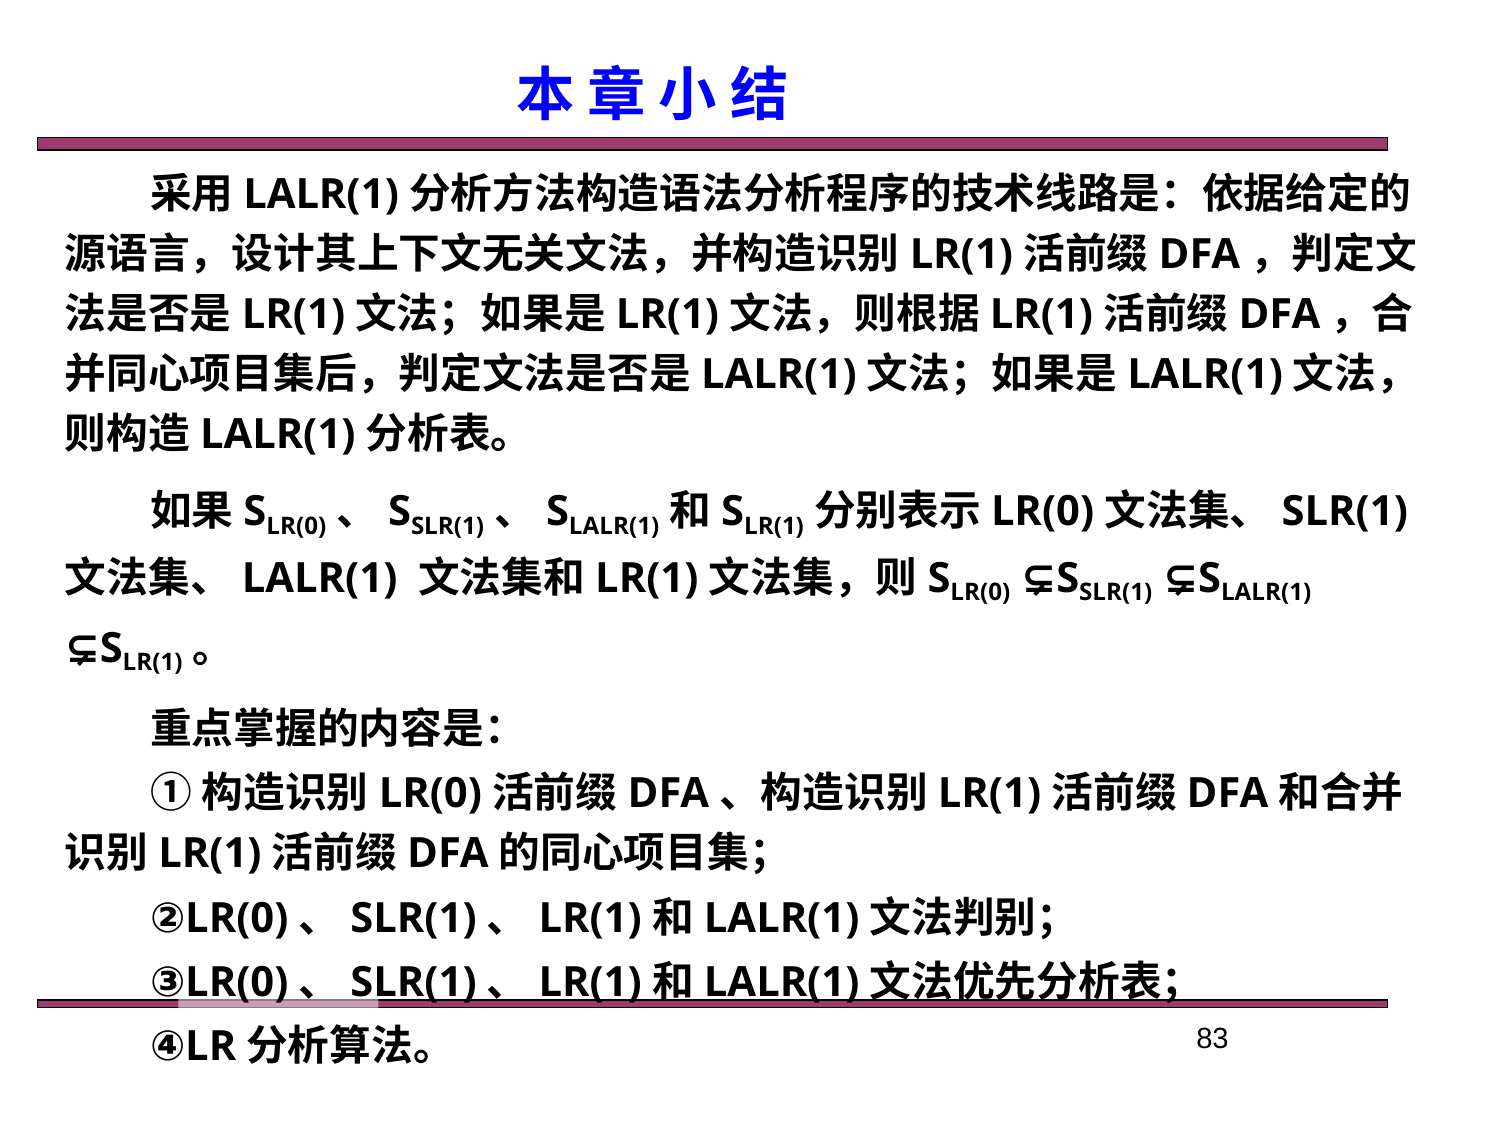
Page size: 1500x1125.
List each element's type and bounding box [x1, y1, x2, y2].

text_box [501, 49, 1063, 138]
text_box [50, 149, 1438, 1077]
slide_number [1037, 1012, 1388, 1053]
